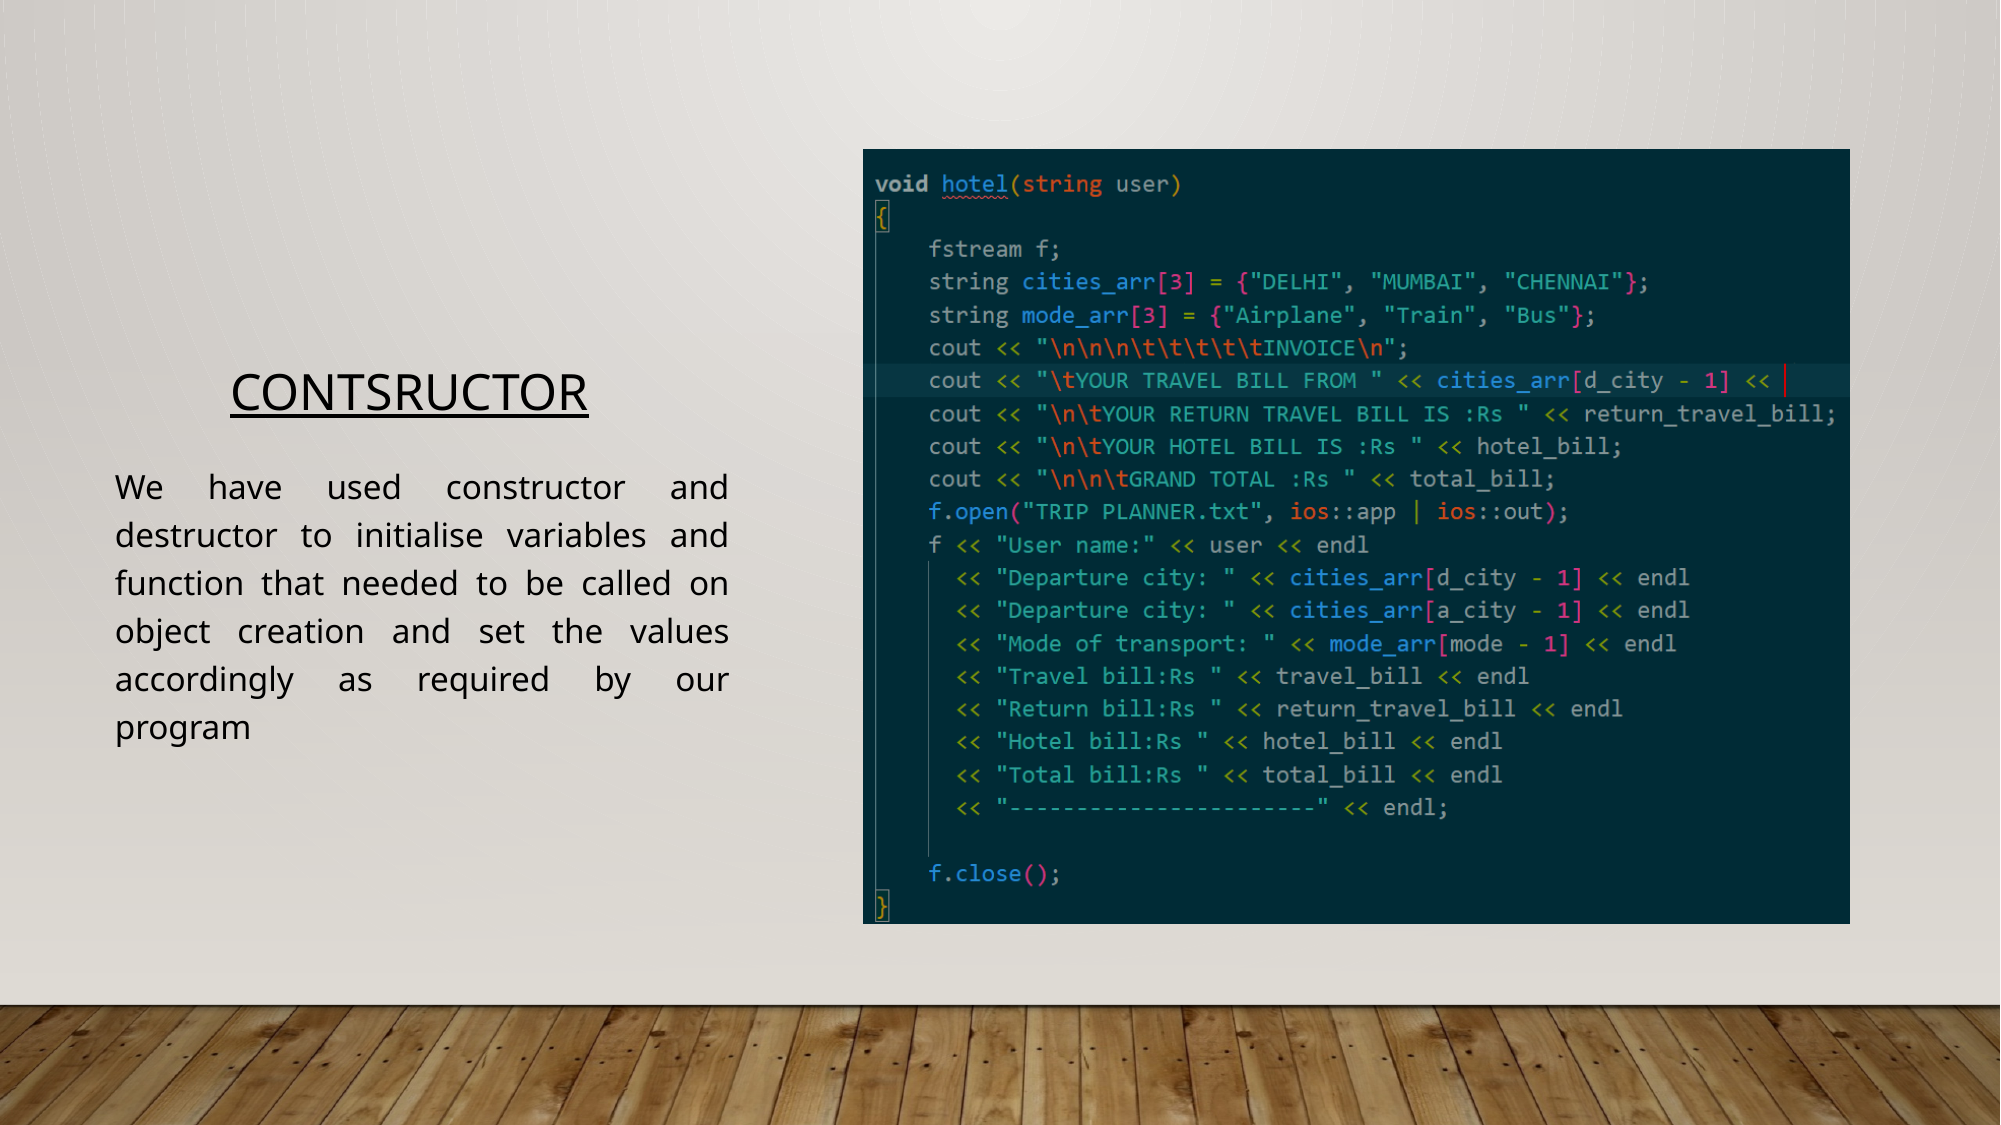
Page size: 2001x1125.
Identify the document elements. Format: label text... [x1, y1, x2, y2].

title Contsructor [215, 315, 675, 429]
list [862, 149, 1851, 924]
list We have used constructor and destructor to initialise variables and function that needed to be called on object creation and set the values accordingly as required by our program [100, 451, 746, 758]
picture [0, 1005, 2000, 1125]
